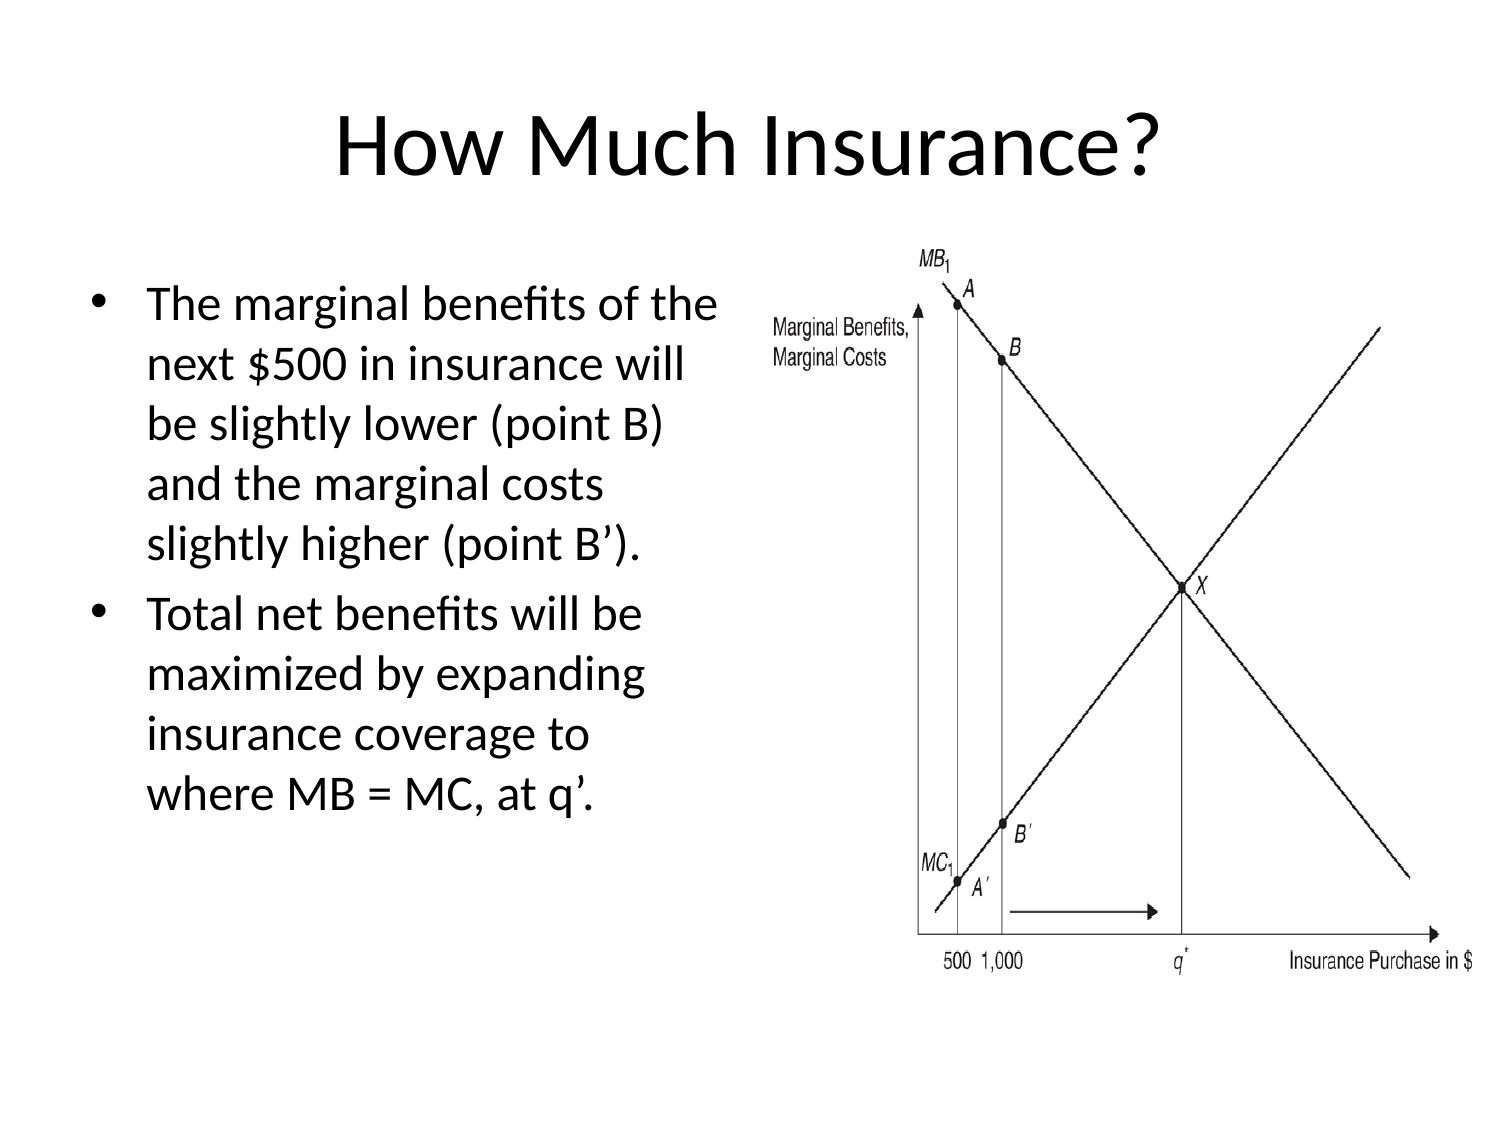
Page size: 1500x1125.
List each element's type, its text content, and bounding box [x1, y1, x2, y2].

picture [774, 249, 1472, 976]
title How Much Insurance? [75, 45, 1425, 233]
list The marginal benefits of the next $500 in insurance will be slightly lower (point B) and the marginal costs slightly higher (point B’). Total net benefits will be maximized by expanding insurance coverage to where MB = MC, at q’. [75, 262, 738, 1005]
